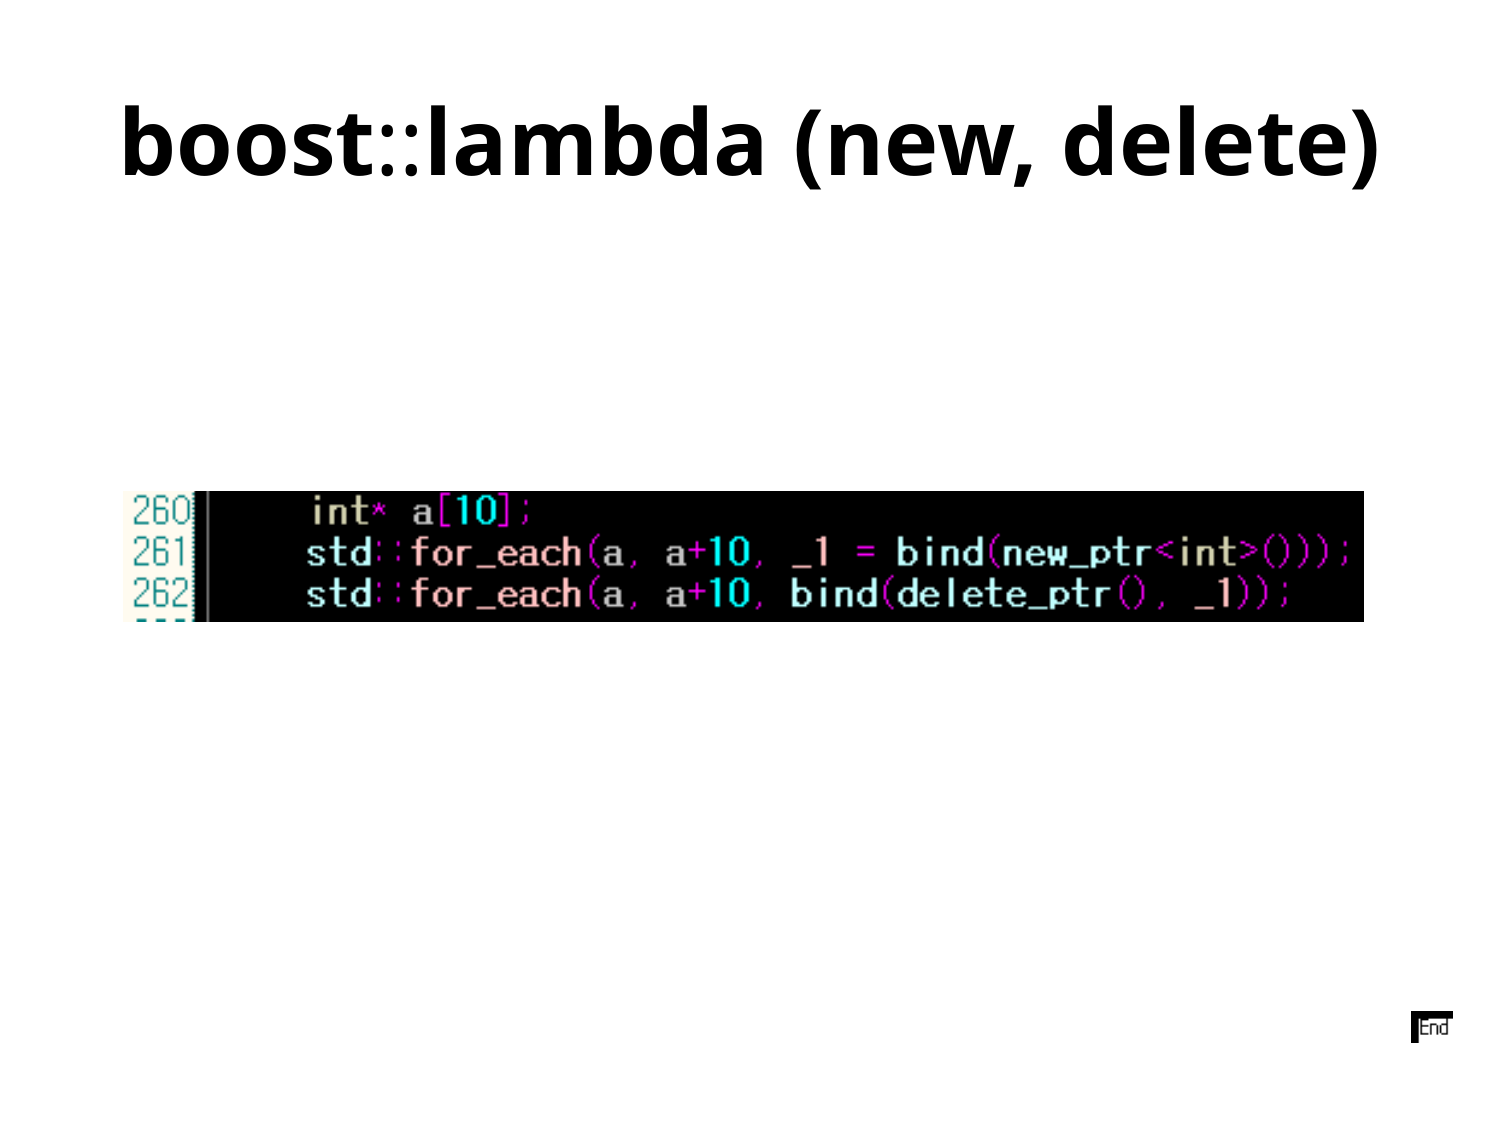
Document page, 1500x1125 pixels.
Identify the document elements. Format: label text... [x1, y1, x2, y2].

picture [1411, 1011, 1453, 1043]
title boost::lambda (new, delete) [75, 45, 1425, 233]
picture [123, 491, 1365, 622]
